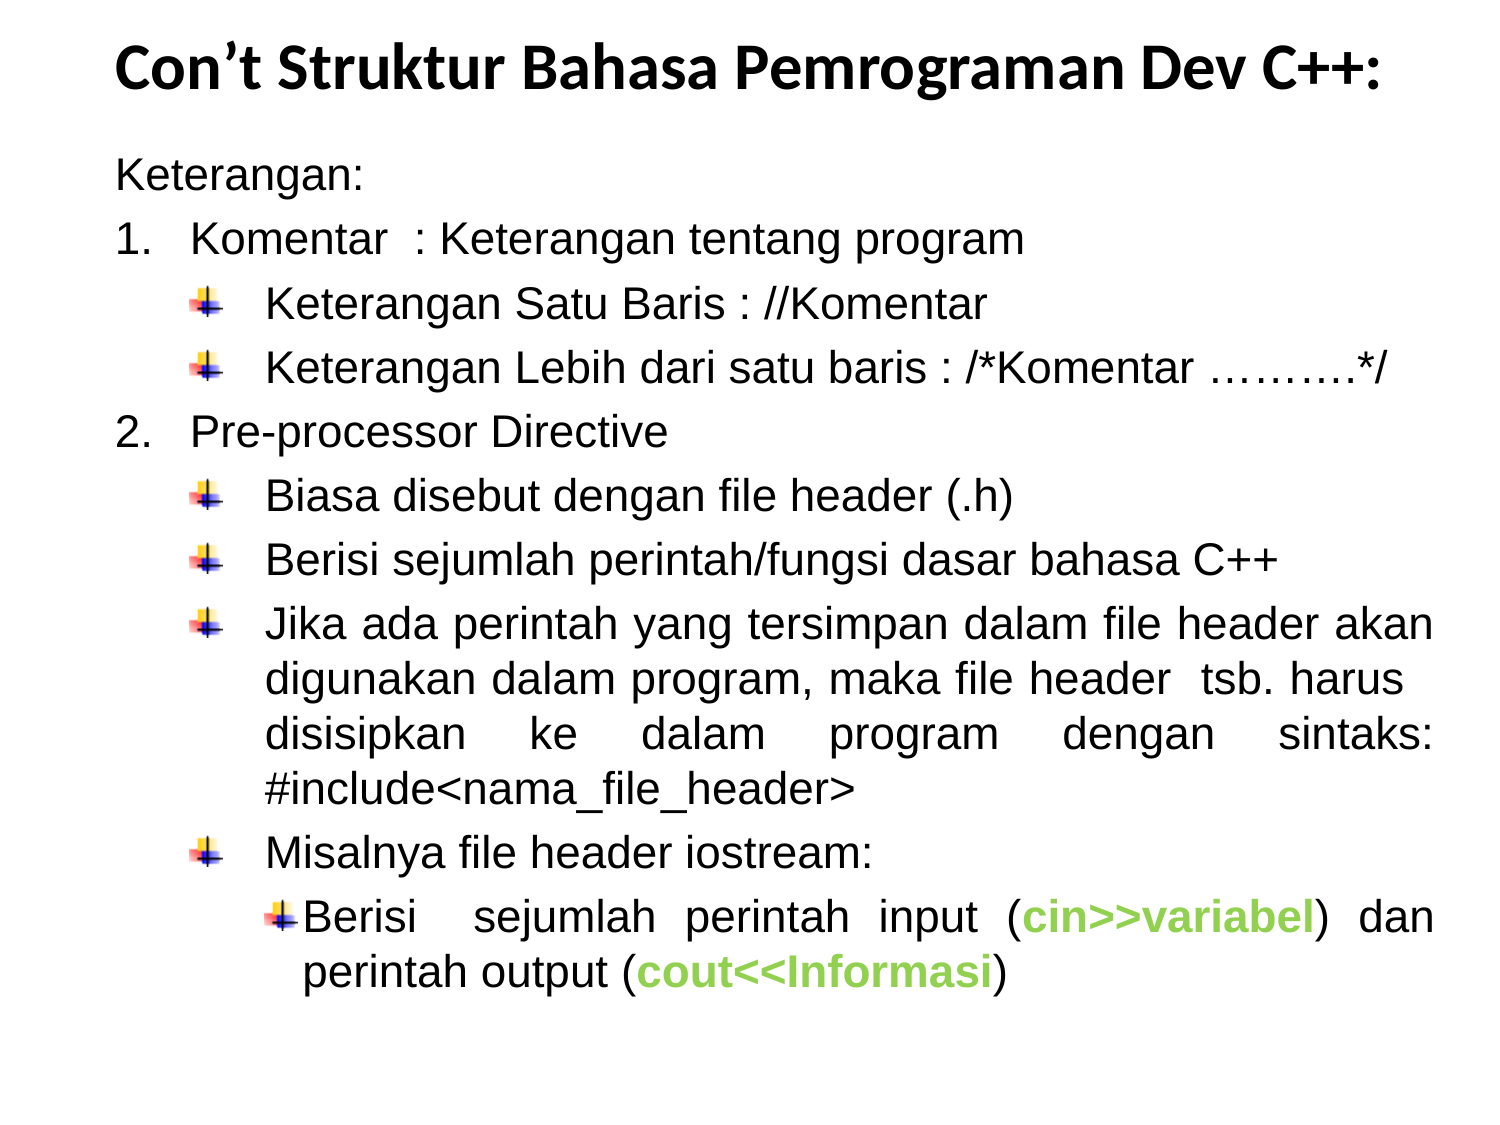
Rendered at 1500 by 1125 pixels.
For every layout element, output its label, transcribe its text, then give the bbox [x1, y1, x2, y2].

title Con’t Struktur Bahasa Pemrograman Dev C++: [75, 0, 1425, 125]
picture [189, 605, 223, 638]
picture [189, 834, 223, 867]
picture [264, 898, 298, 931]
picture [189, 348, 223, 381]
list Keterangan: Komentar : Keterangan tentang program Keterangan Satu Baris : //Komentar Keterangan Lebih dari satu baris : /*Komentar ……….*/ Pre-processor Directive Biasa disebut dengan file header (.h) Berisi sejumlah perintah/fungsi dasar bahasa C++ Jika ada perintah yang tersimpan dalam file header akan digunakan dalam program, maka file header tsb. harus disisipkan ke dalam program dengan sintaks: #include<nama_file_header> Misalnya file header iostream: Berisi sejumlah perintah input (cin>>variabel) dan perintah output (cout<<Informasi) [99, 137, 1450, 1088]
picture [189, 541, 223, 574]
picture [189, 477, 223, 510]
picture [189, 284, 223, 317]
